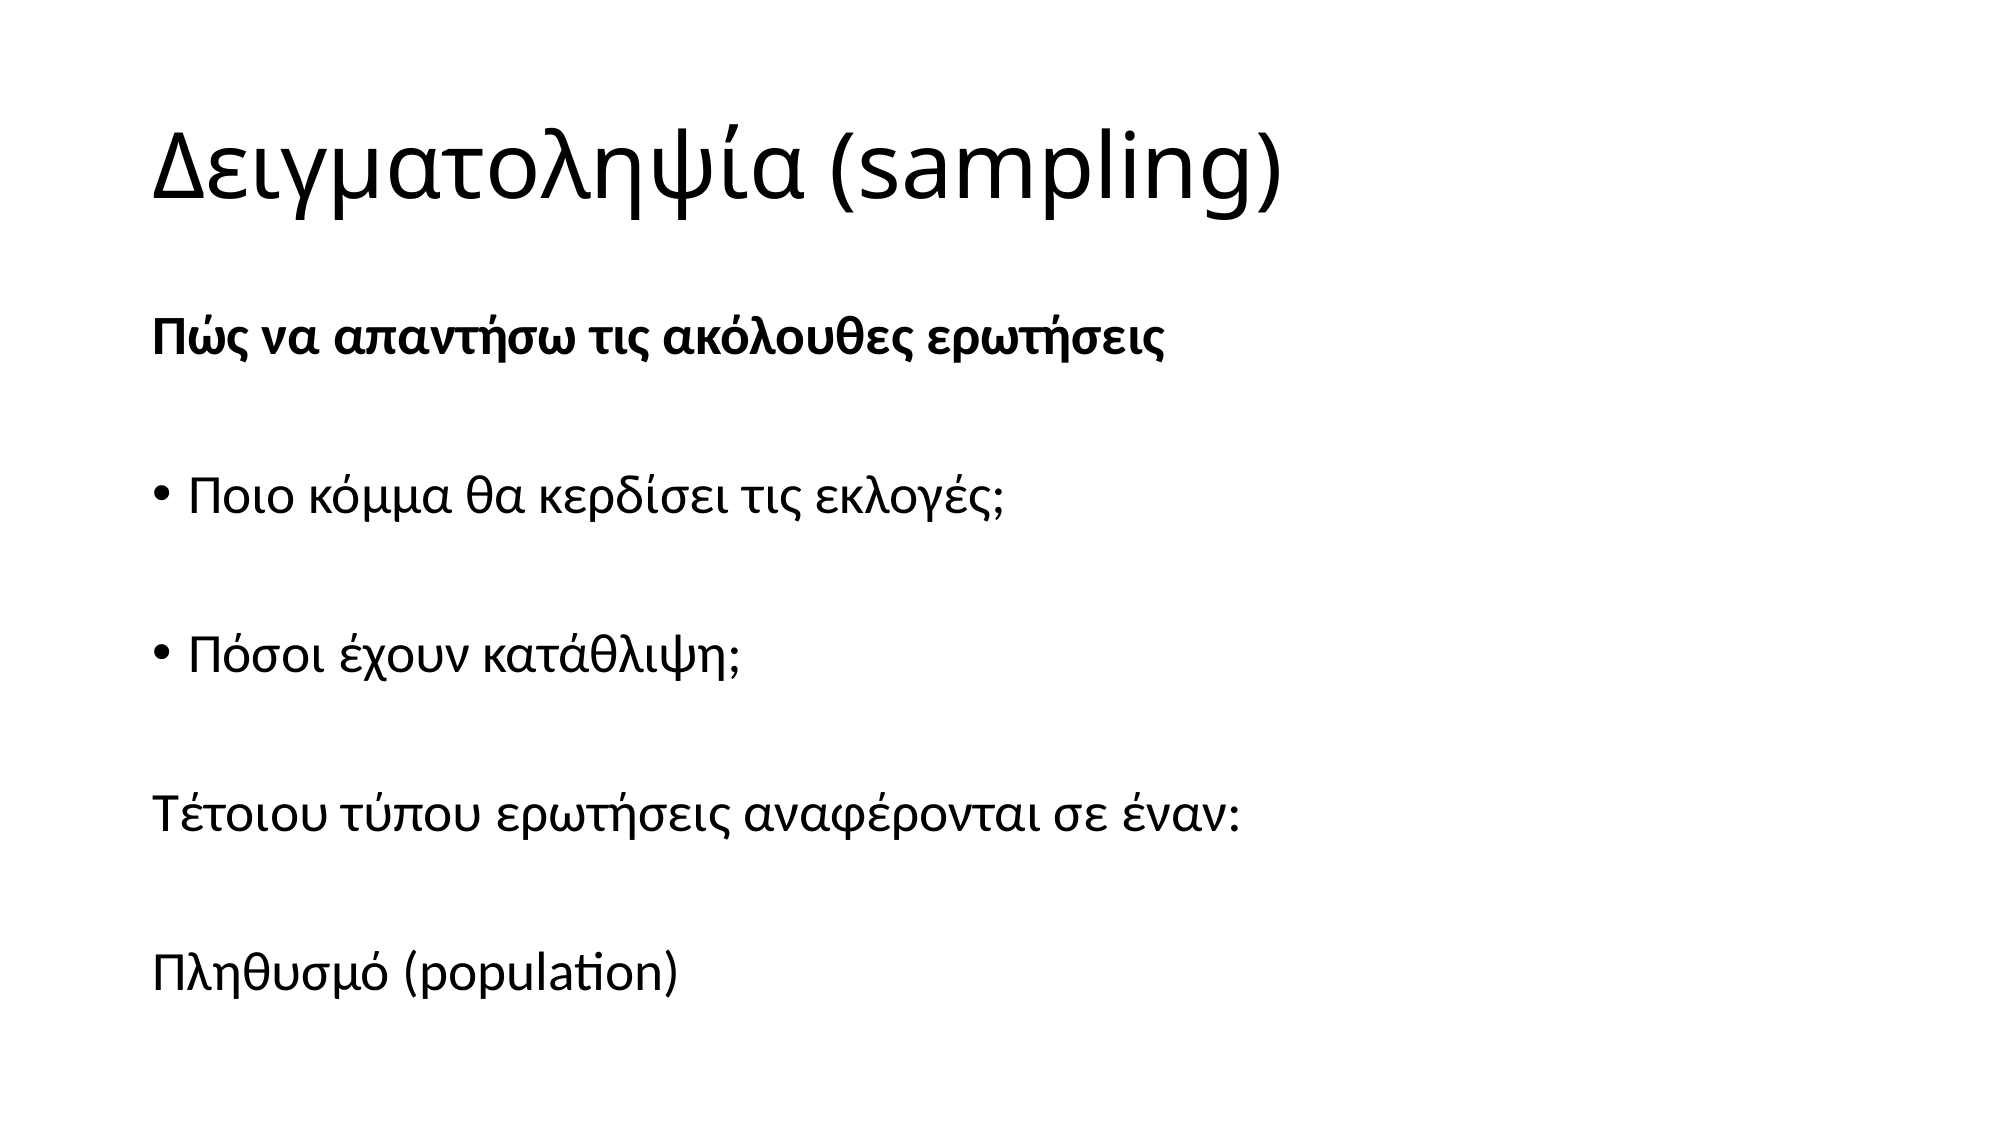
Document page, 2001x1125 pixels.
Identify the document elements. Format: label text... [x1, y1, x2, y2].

list Πώς να απαντήσω τις ακόλουθες ερωτήσεις Ποιο κόμμα θα κερδίσει τις εκλογές; Πόσοι έχουν κατάθλιψη; Τέτοιου τύπου ερωτήσεις αναφέρονται σε έναν: Πληθυσμό (population) [137, 299, 1863, 1014]
title Δειγματοληψία (sampling) [137, 59, 1863, 278]
